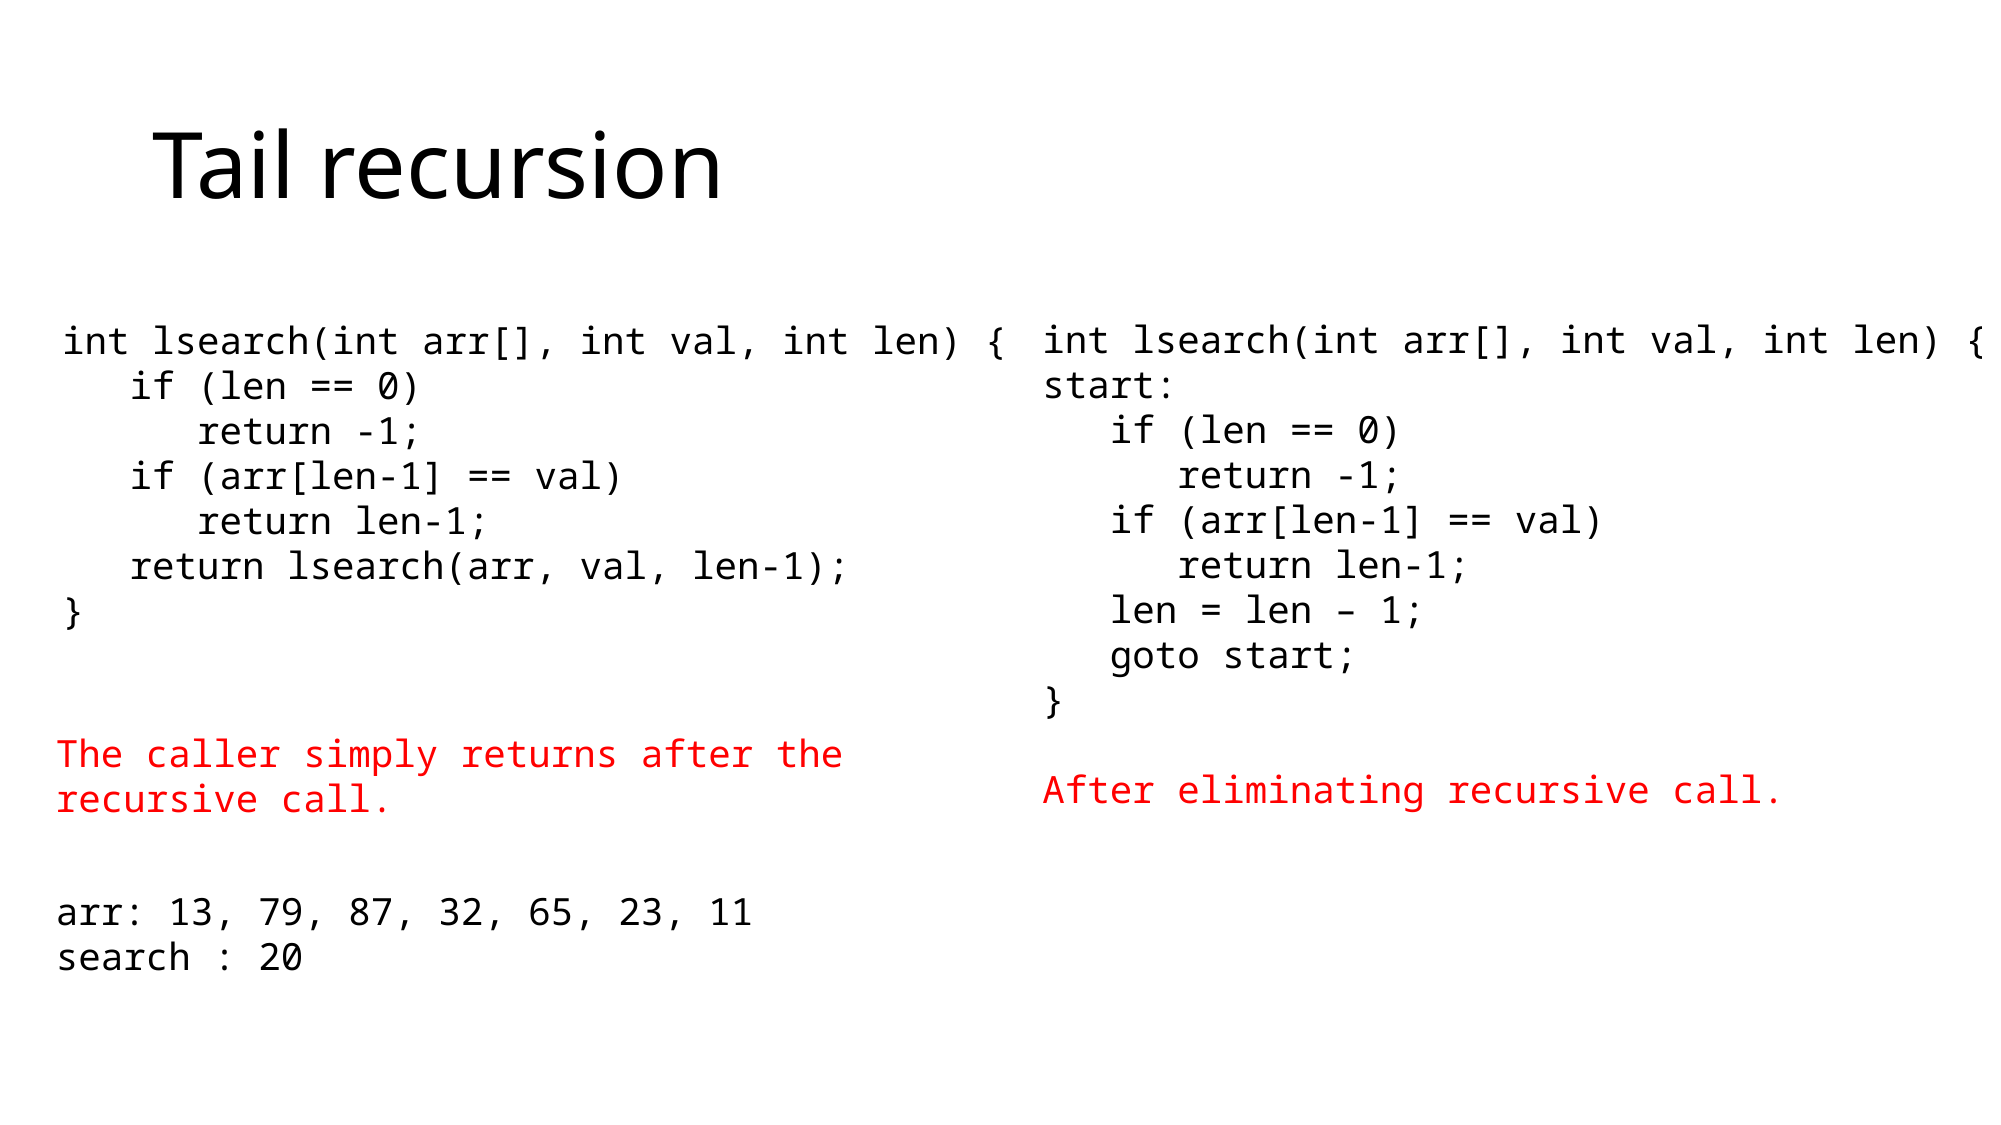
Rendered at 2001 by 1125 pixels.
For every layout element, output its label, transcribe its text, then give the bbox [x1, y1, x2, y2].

text_box int lsearch(int arr[], int val, int len) { if (len == 0) return -1; if (arr[len-1] == val) return len-1; return lsearch(arr, val, len-1); } [47, 309, 1027, 640]
text_box int lsearch(int arr[], int val, int len) { start: if (len == 0) return -1; if (arr[len-1] == val) return len-1; len = len – 1; goto start; } After eliminating recursive call. [1027, 309, 2000, 819]
title Tail recursion [137, 59, 1863, 278]
text_box The caller simply returns after the recursive call. [41, 723, 905, 828]
text_box arr: 13, 79, 87, 32, 65, 23, 11 search : 20 [41, 881, 918, 986]
